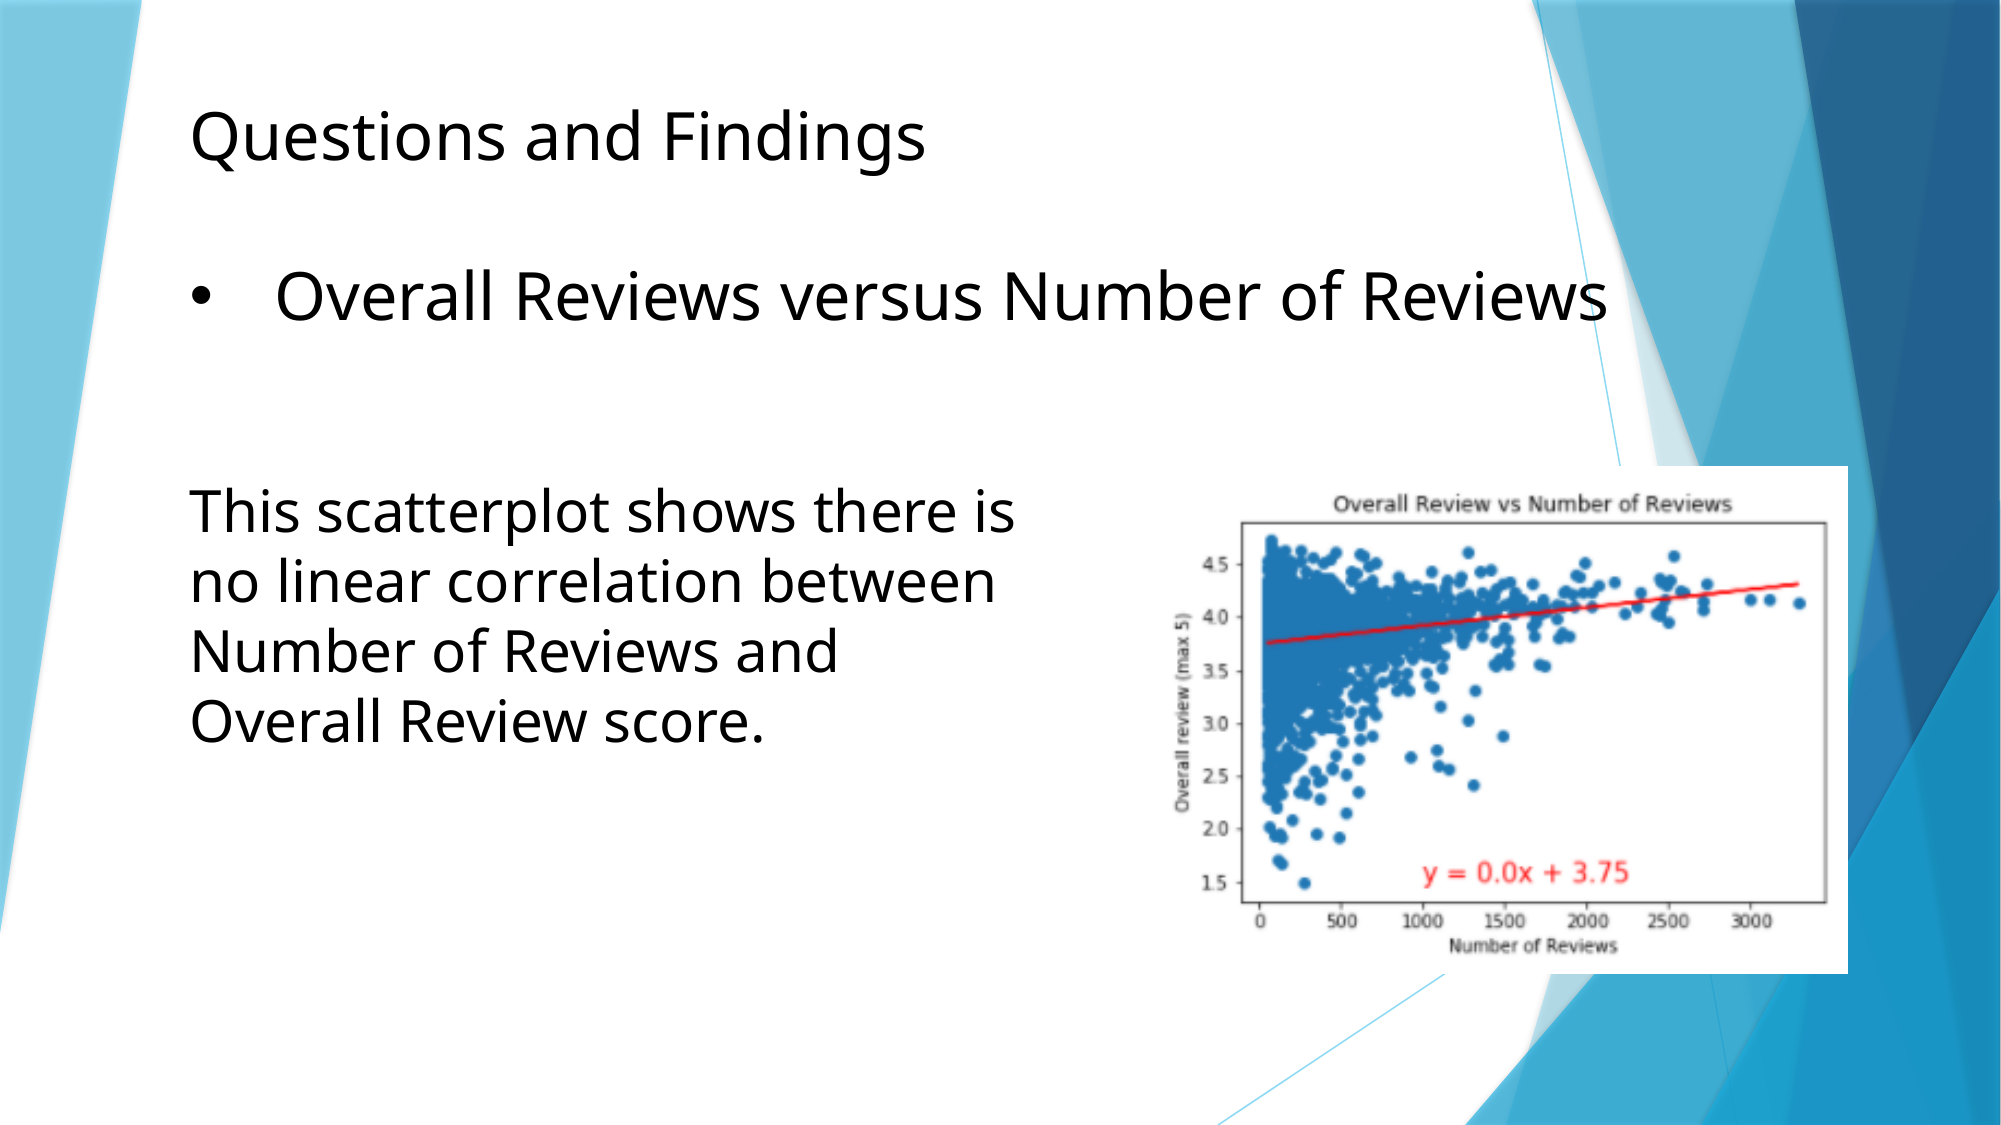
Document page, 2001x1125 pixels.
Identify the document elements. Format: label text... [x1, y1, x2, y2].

picture [1152, 466, 1848, 975]
text_box This scatterplot shows there is no linear correlation between Number of Reviews and Overall Review score. [174, 466, 1059, 762]
text_box Questions and Findings Overall Reviews versus Number of Reviews [174, 86, 1830, 342]
